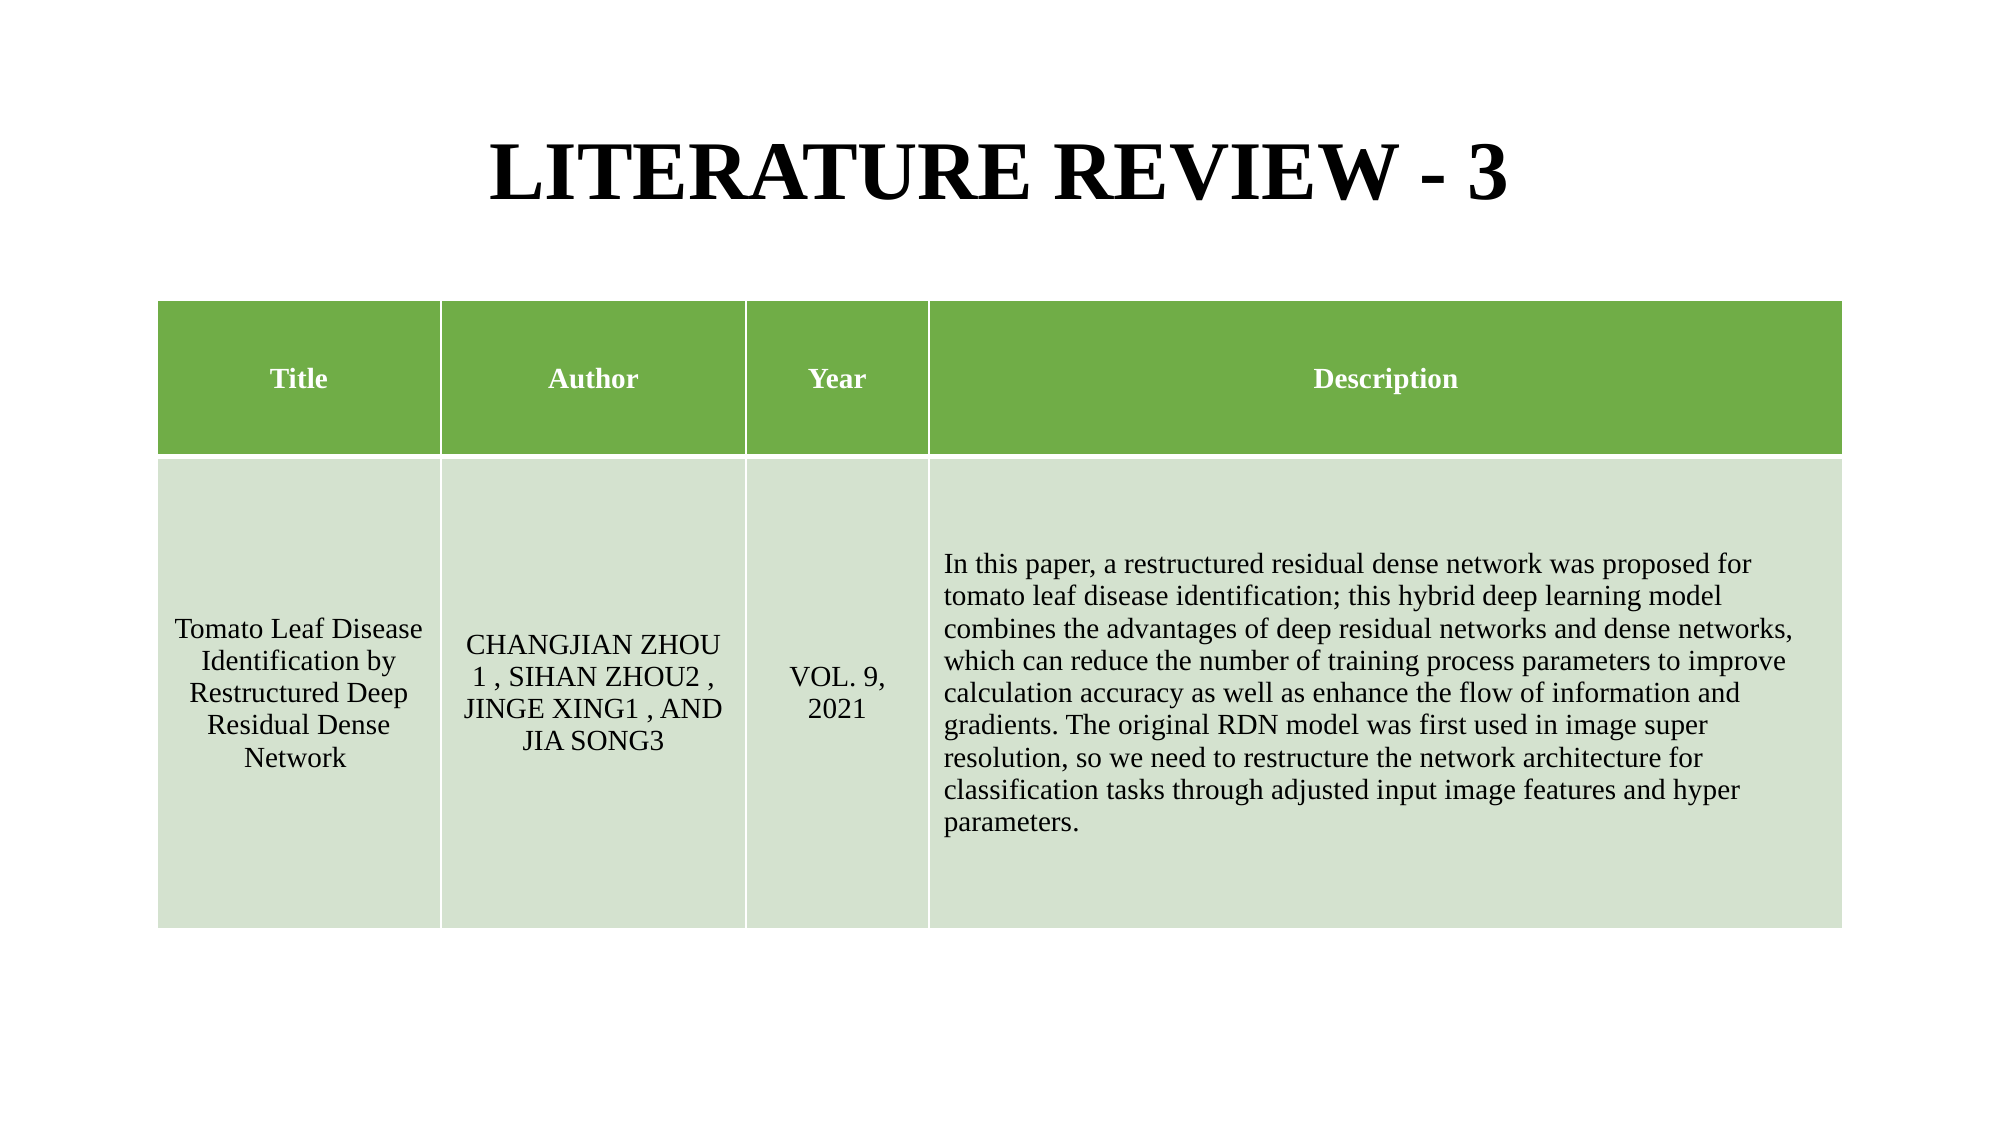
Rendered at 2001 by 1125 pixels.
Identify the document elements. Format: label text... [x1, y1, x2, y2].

table_cell Tomato Leaf Disease Identification by Restructured Deep Residual Dense Network [158, 459, 440, 928]
table_header Author [442, 301, 745, 454]
table_header Description [930, 301, 1842, 454]
table_cell CHANGJIAN ZHOU 1 , SIHAN ZHOU2 , JINGE XING1 , AND JIA SONG3 [442, 459, 745, 928]
table_cell In this paper, a restructured residual dense network was proposed for tomato leaf disease identification; this hybrid deep learning model combines the advantages of deep residual networks and dense networks, which can reduce the number of training process parameters to improve calculation accuracy as well as enhance the flow of information and gradients. The original RDN model was first used in image super resolution, so we need to restructure the network architecture for classification tasks through adjusted input image features and hyper parameters. [930, 459, 1842, 928]
table_header Year [747, 301, 928, 454]
table_cell VOL. 9, 2021 [747, 459, 928, 928]
table_header Title [158, 301, 440, 454]
text_box LITERATURE REVIEW - 3 [412, 108, 1588, 224]
